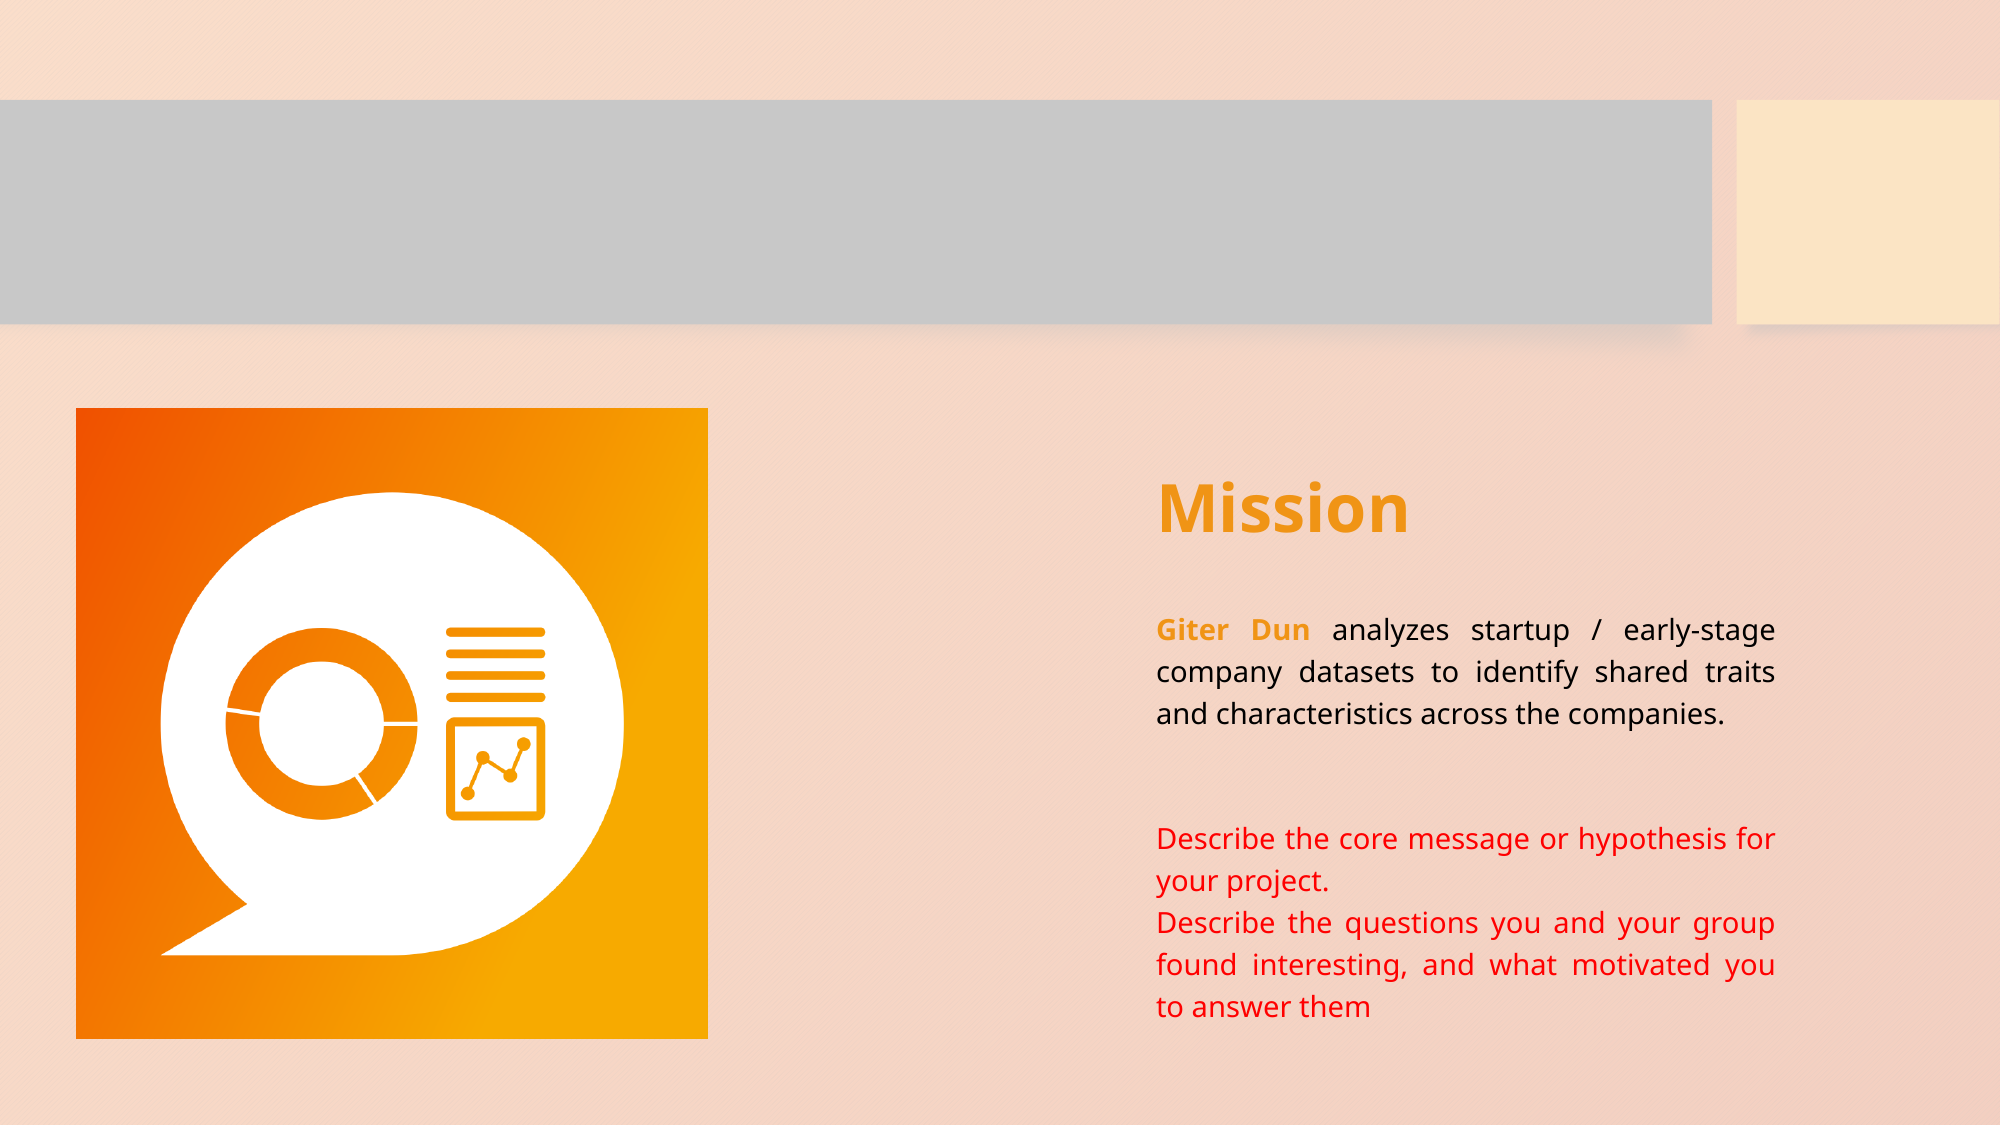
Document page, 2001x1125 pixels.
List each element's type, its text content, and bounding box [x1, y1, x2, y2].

text_box Giter Dun analyzes startup / early-stage company datasets to identify shared traits and characteristics across the companies. Describe the core message or hypothesis for your project. Describe the questions you and your group found interesting, and what motivated you to answer them [1141, 596, 1792, 1031]
text_box Mission [1141, 473, 1736, 553]
text_box [0, 0, 2000, 1125]
picture [76, 407, 708, 1039]
